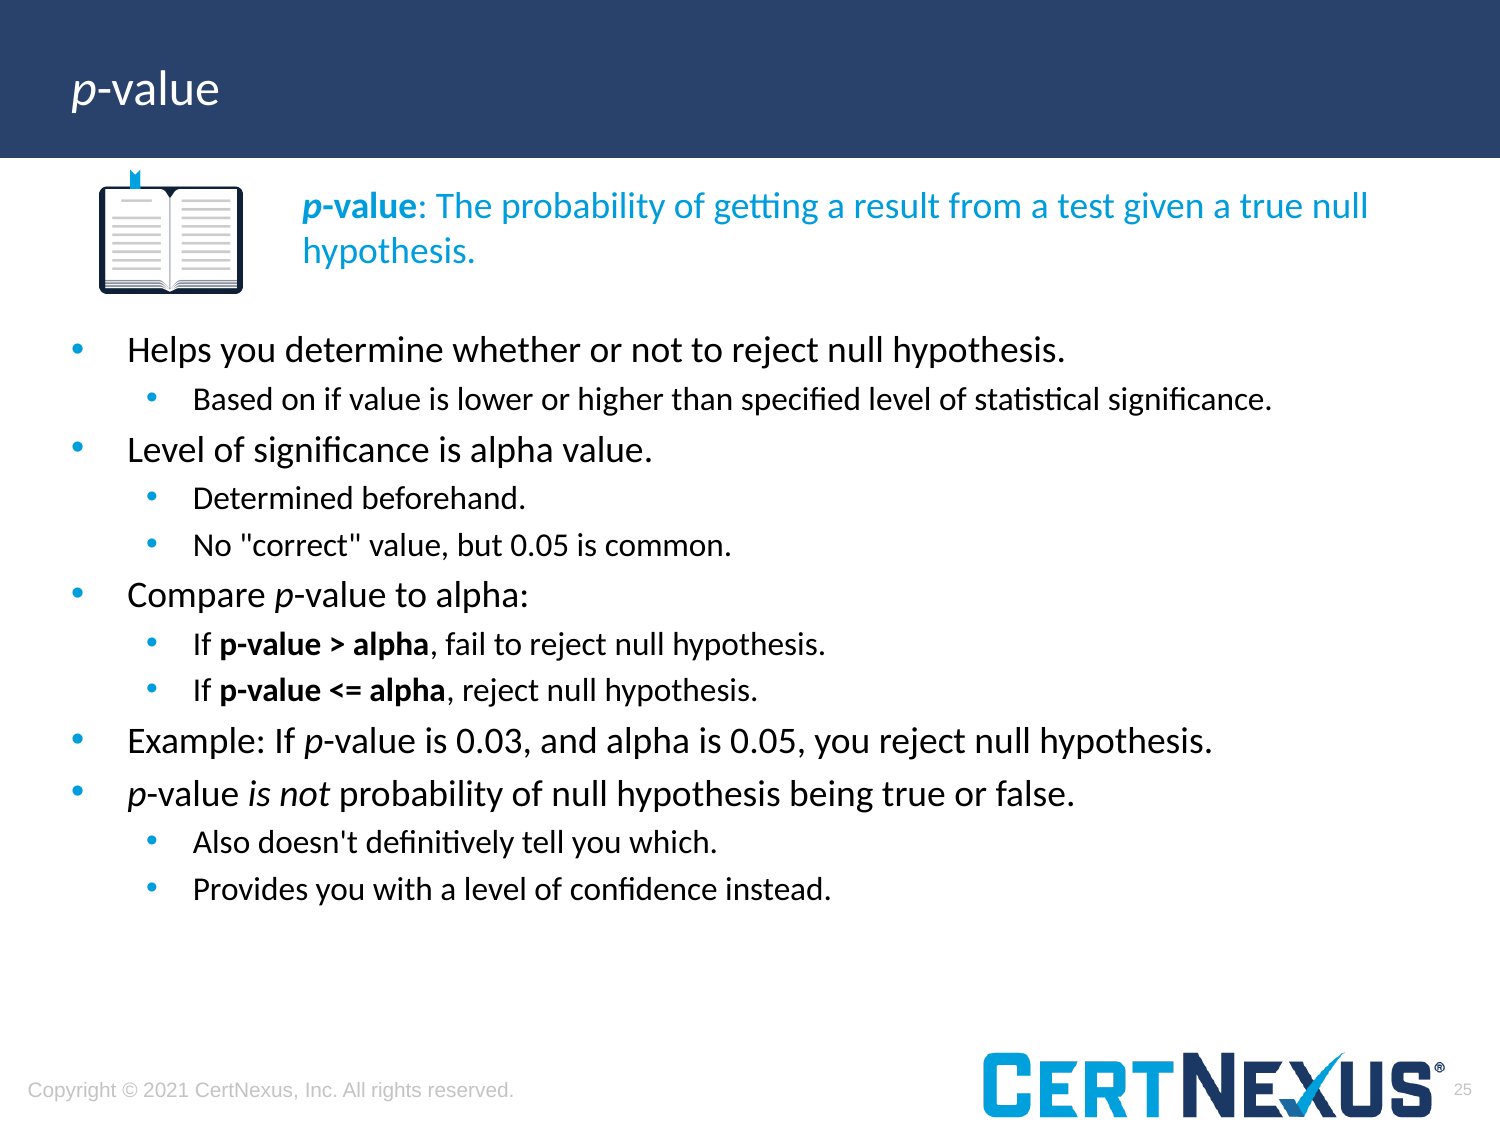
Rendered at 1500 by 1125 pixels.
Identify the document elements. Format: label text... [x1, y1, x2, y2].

picture [967, 1023, 1458, 1125]
picture [99, 169, 243, 294]
slide_number 25 [1137, 1058, 1488, 1119]
list Helps you determine whether or not to reject null hypothesis. Based on if value is lower or higher than specified level of statistical significance. Level of significance is alpha value. Determined beforehand. No "correct" value, but 0.05 is common. Compare p-value to alpha: If p-value > alpha, fail to reject null hypothesis. If p-value <= alpha, reject null hypothesis. Example: If p-value is 0.03, and alpha is 0.05, you reject null hypothesis. p-value is not probability of null hypothesis being true or false. Also doesn't definitively tell you which. Provides you with a level of confidence instead. [56, 318, 1444, 1038]
title p-value [56, 16, 1350, 155]
list p-value: The probability of getting a result from a test given a true null hypothesis. [287, 173, 1425, 299]
